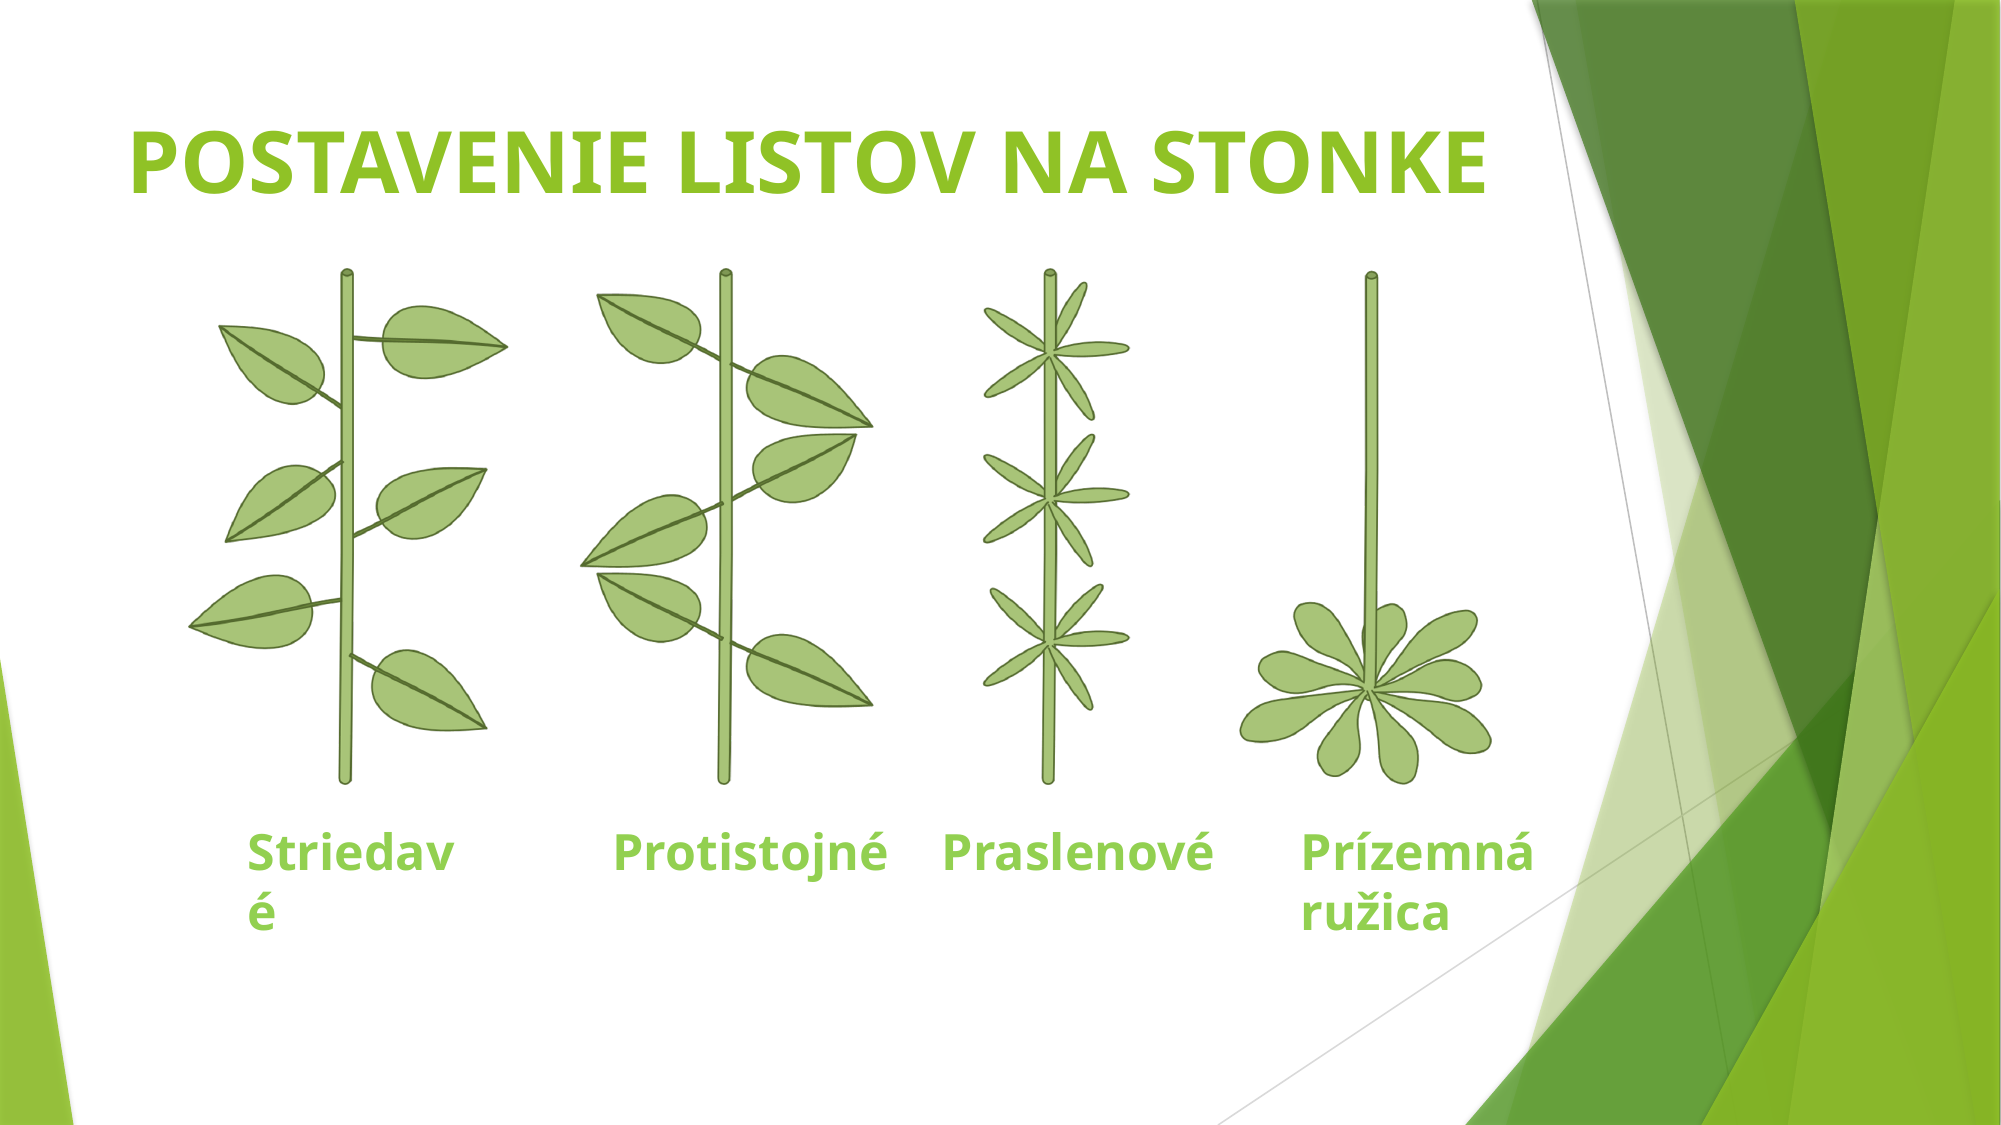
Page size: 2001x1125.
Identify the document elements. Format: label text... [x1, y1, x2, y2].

text_box Prízemná ružica [1285, 813, 1645, 948]
text_box Praslenové [927, 813, 1285, 888]
text_box Striedavé [232, 813, 492, 948]
text_box Protistojné [597, 813, 927, 888]
title POSTAVENIE LISTOV NA STONKE [111, 99, 1522, 244]
picture [177, 258, 1503, 799]
